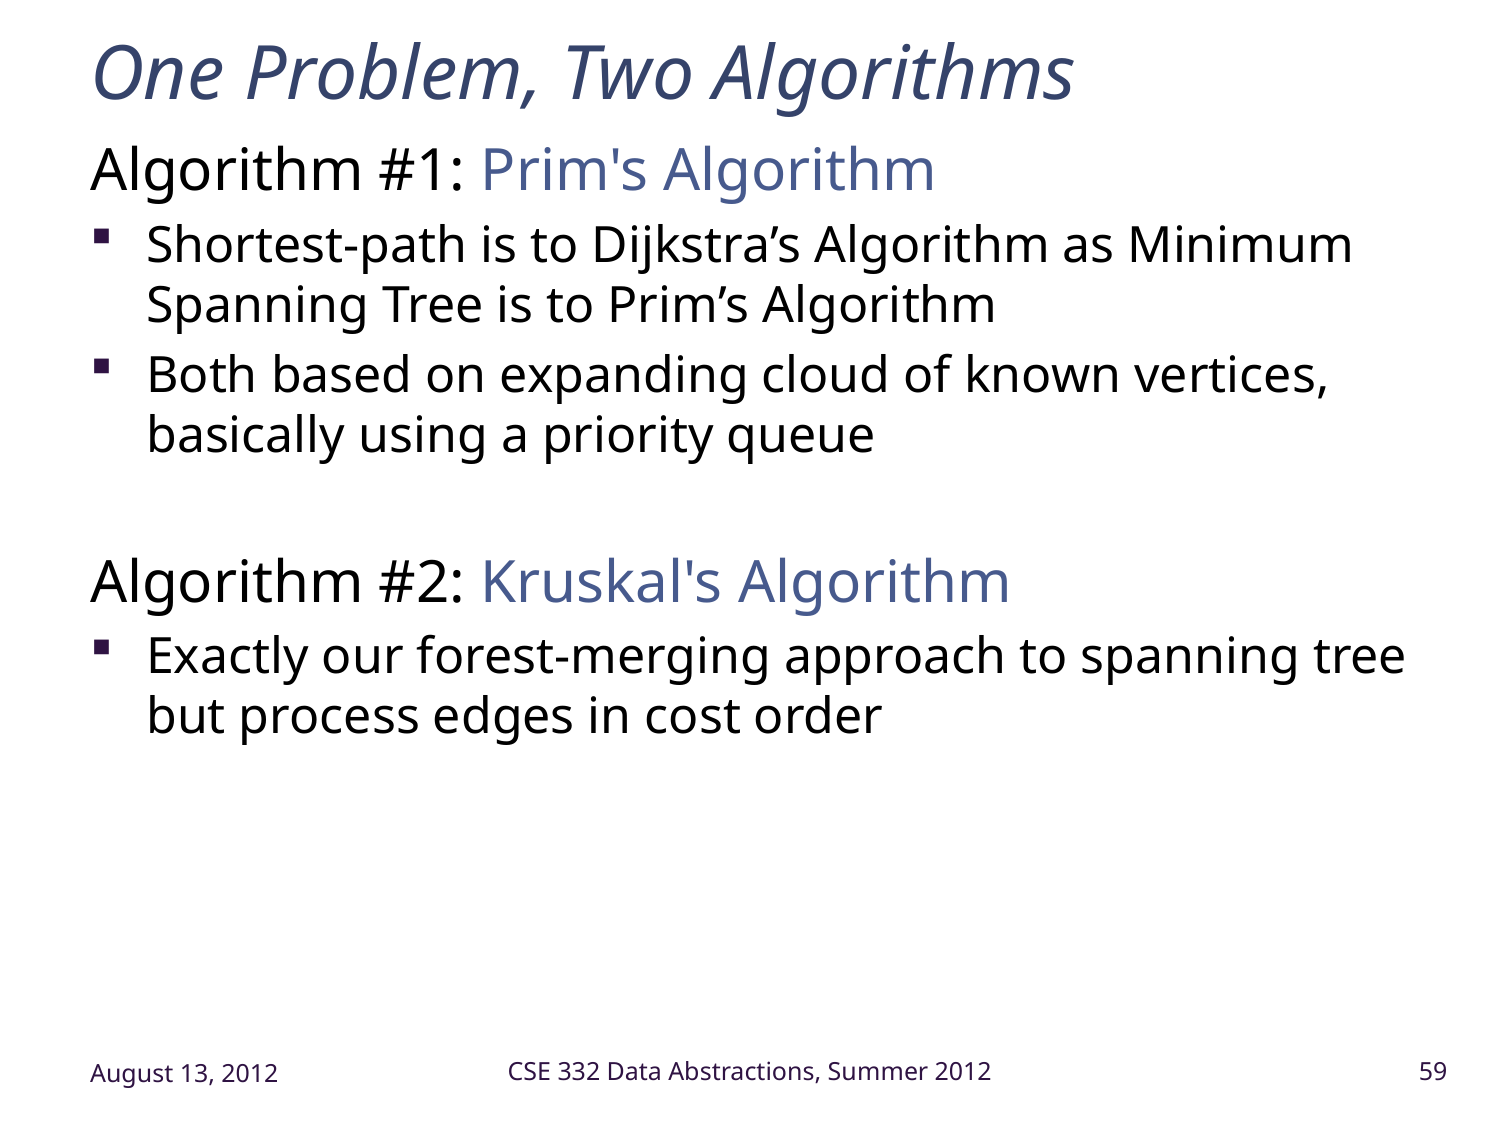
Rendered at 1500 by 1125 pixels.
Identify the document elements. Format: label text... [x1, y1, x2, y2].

title One Problem, Two Algorithms [75, 24, 1463, 105]
slide_number 59 [1333, 1042, 1463, 1103]
footer CSE 332 Data Abstractions, Summer 2012 [348, 1042, 1152, 1103]
list Algorithm #1: Prim's Algorithm Shortest-path is to Dijkstra’s Algorithm as Minimum Spanning Tree is to Prim’s Algorithm Both based on expanding cloud of known vertices, basically using a priority queue Algorithm #2: Kruskal's Algorithm Exactly our forest-merging approach to spanning tree but process edges in cost order [75, 125, 1463, 1025]
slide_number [75, 1042, 338, 1103]
